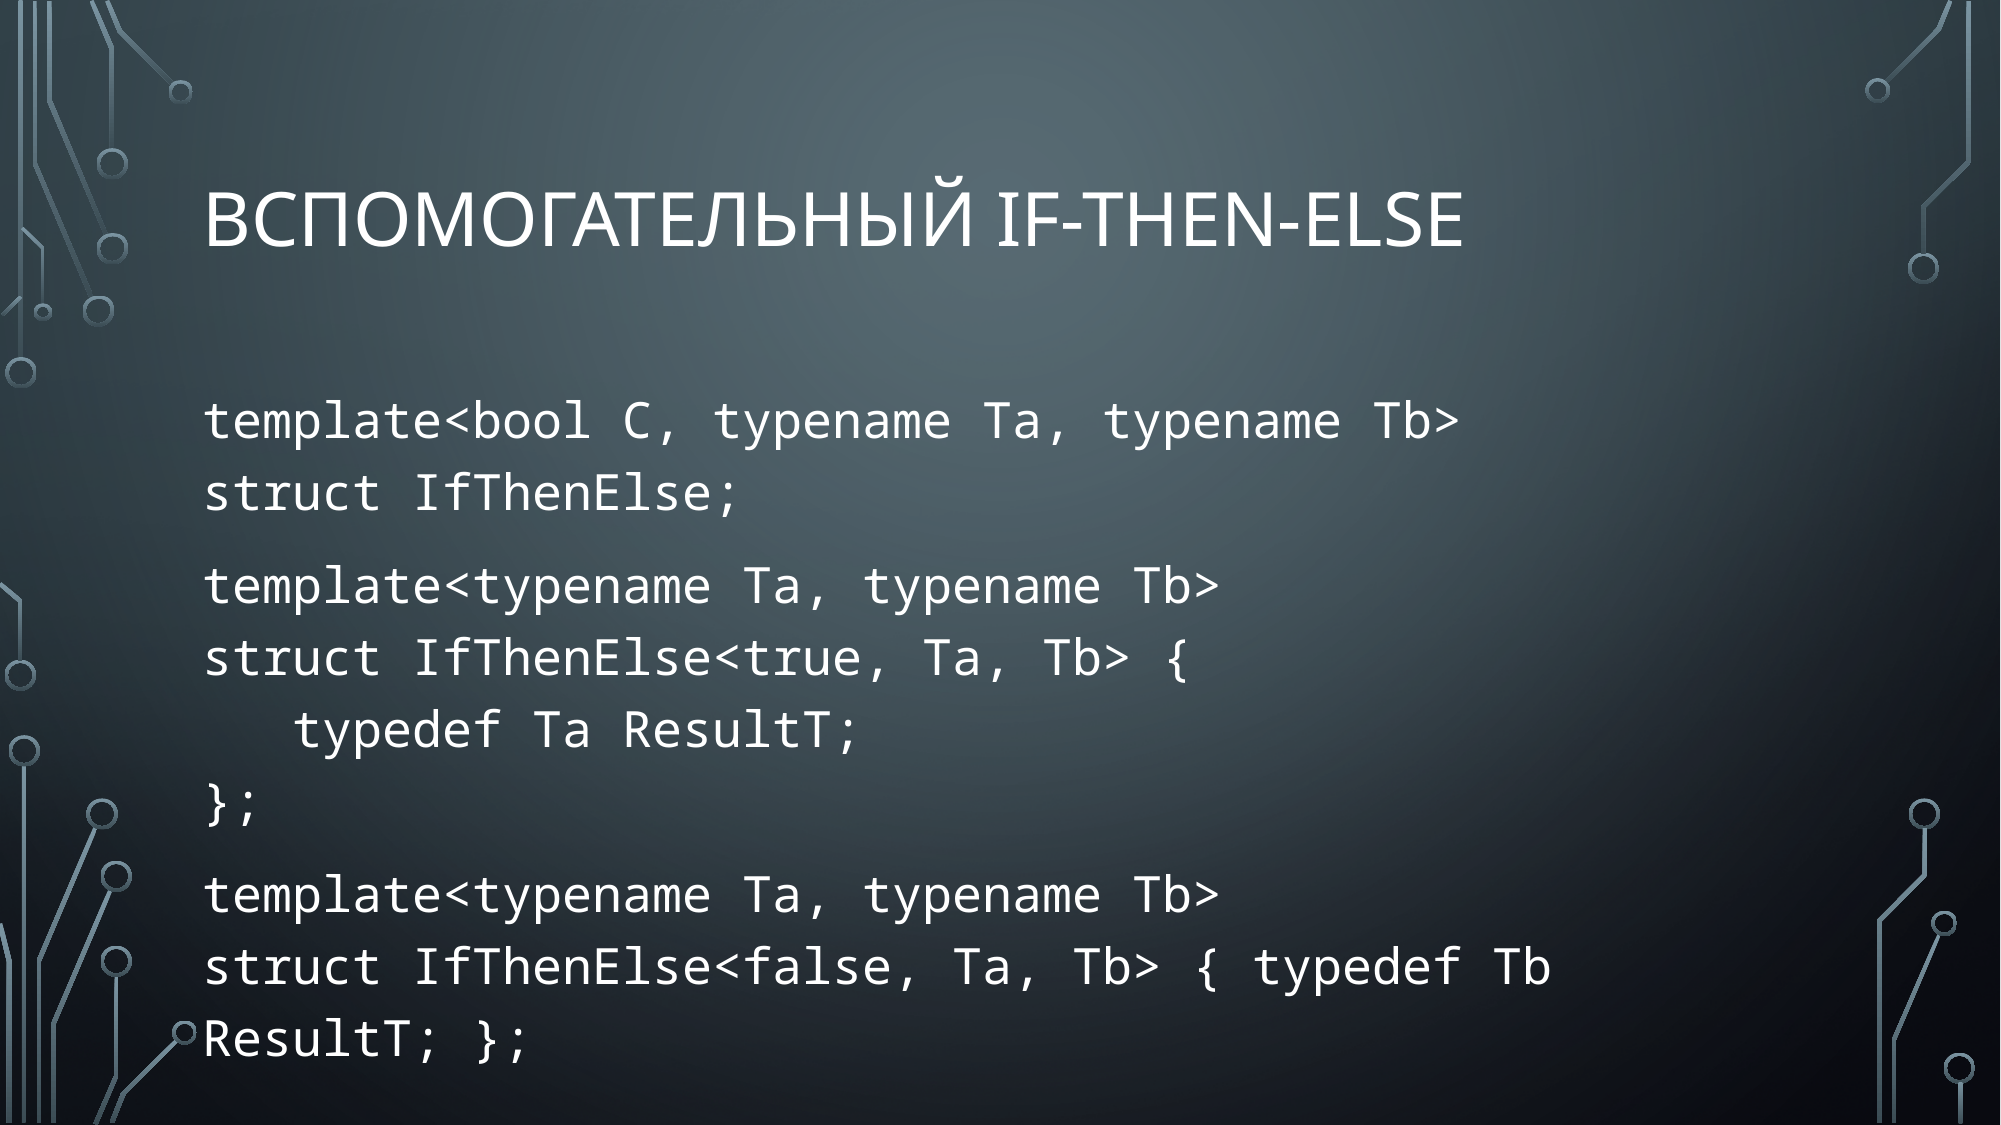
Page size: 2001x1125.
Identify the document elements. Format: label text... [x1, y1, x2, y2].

list template<bool C, typename Ta, typename Tb> struct IfThenElse; template<typename Ta, typename Tb> struct IfThenElse<true, Ta, Tb> { typedef Ta ResultT; }; template<typename Ta, typename Tb> struct IfThenElse<false, Ta, Tb> { typedef Tb ResultT; }; [187, 369, 1813, 1036]
title Вспомогательный if-then-else [187, 101, 1813, 344]
